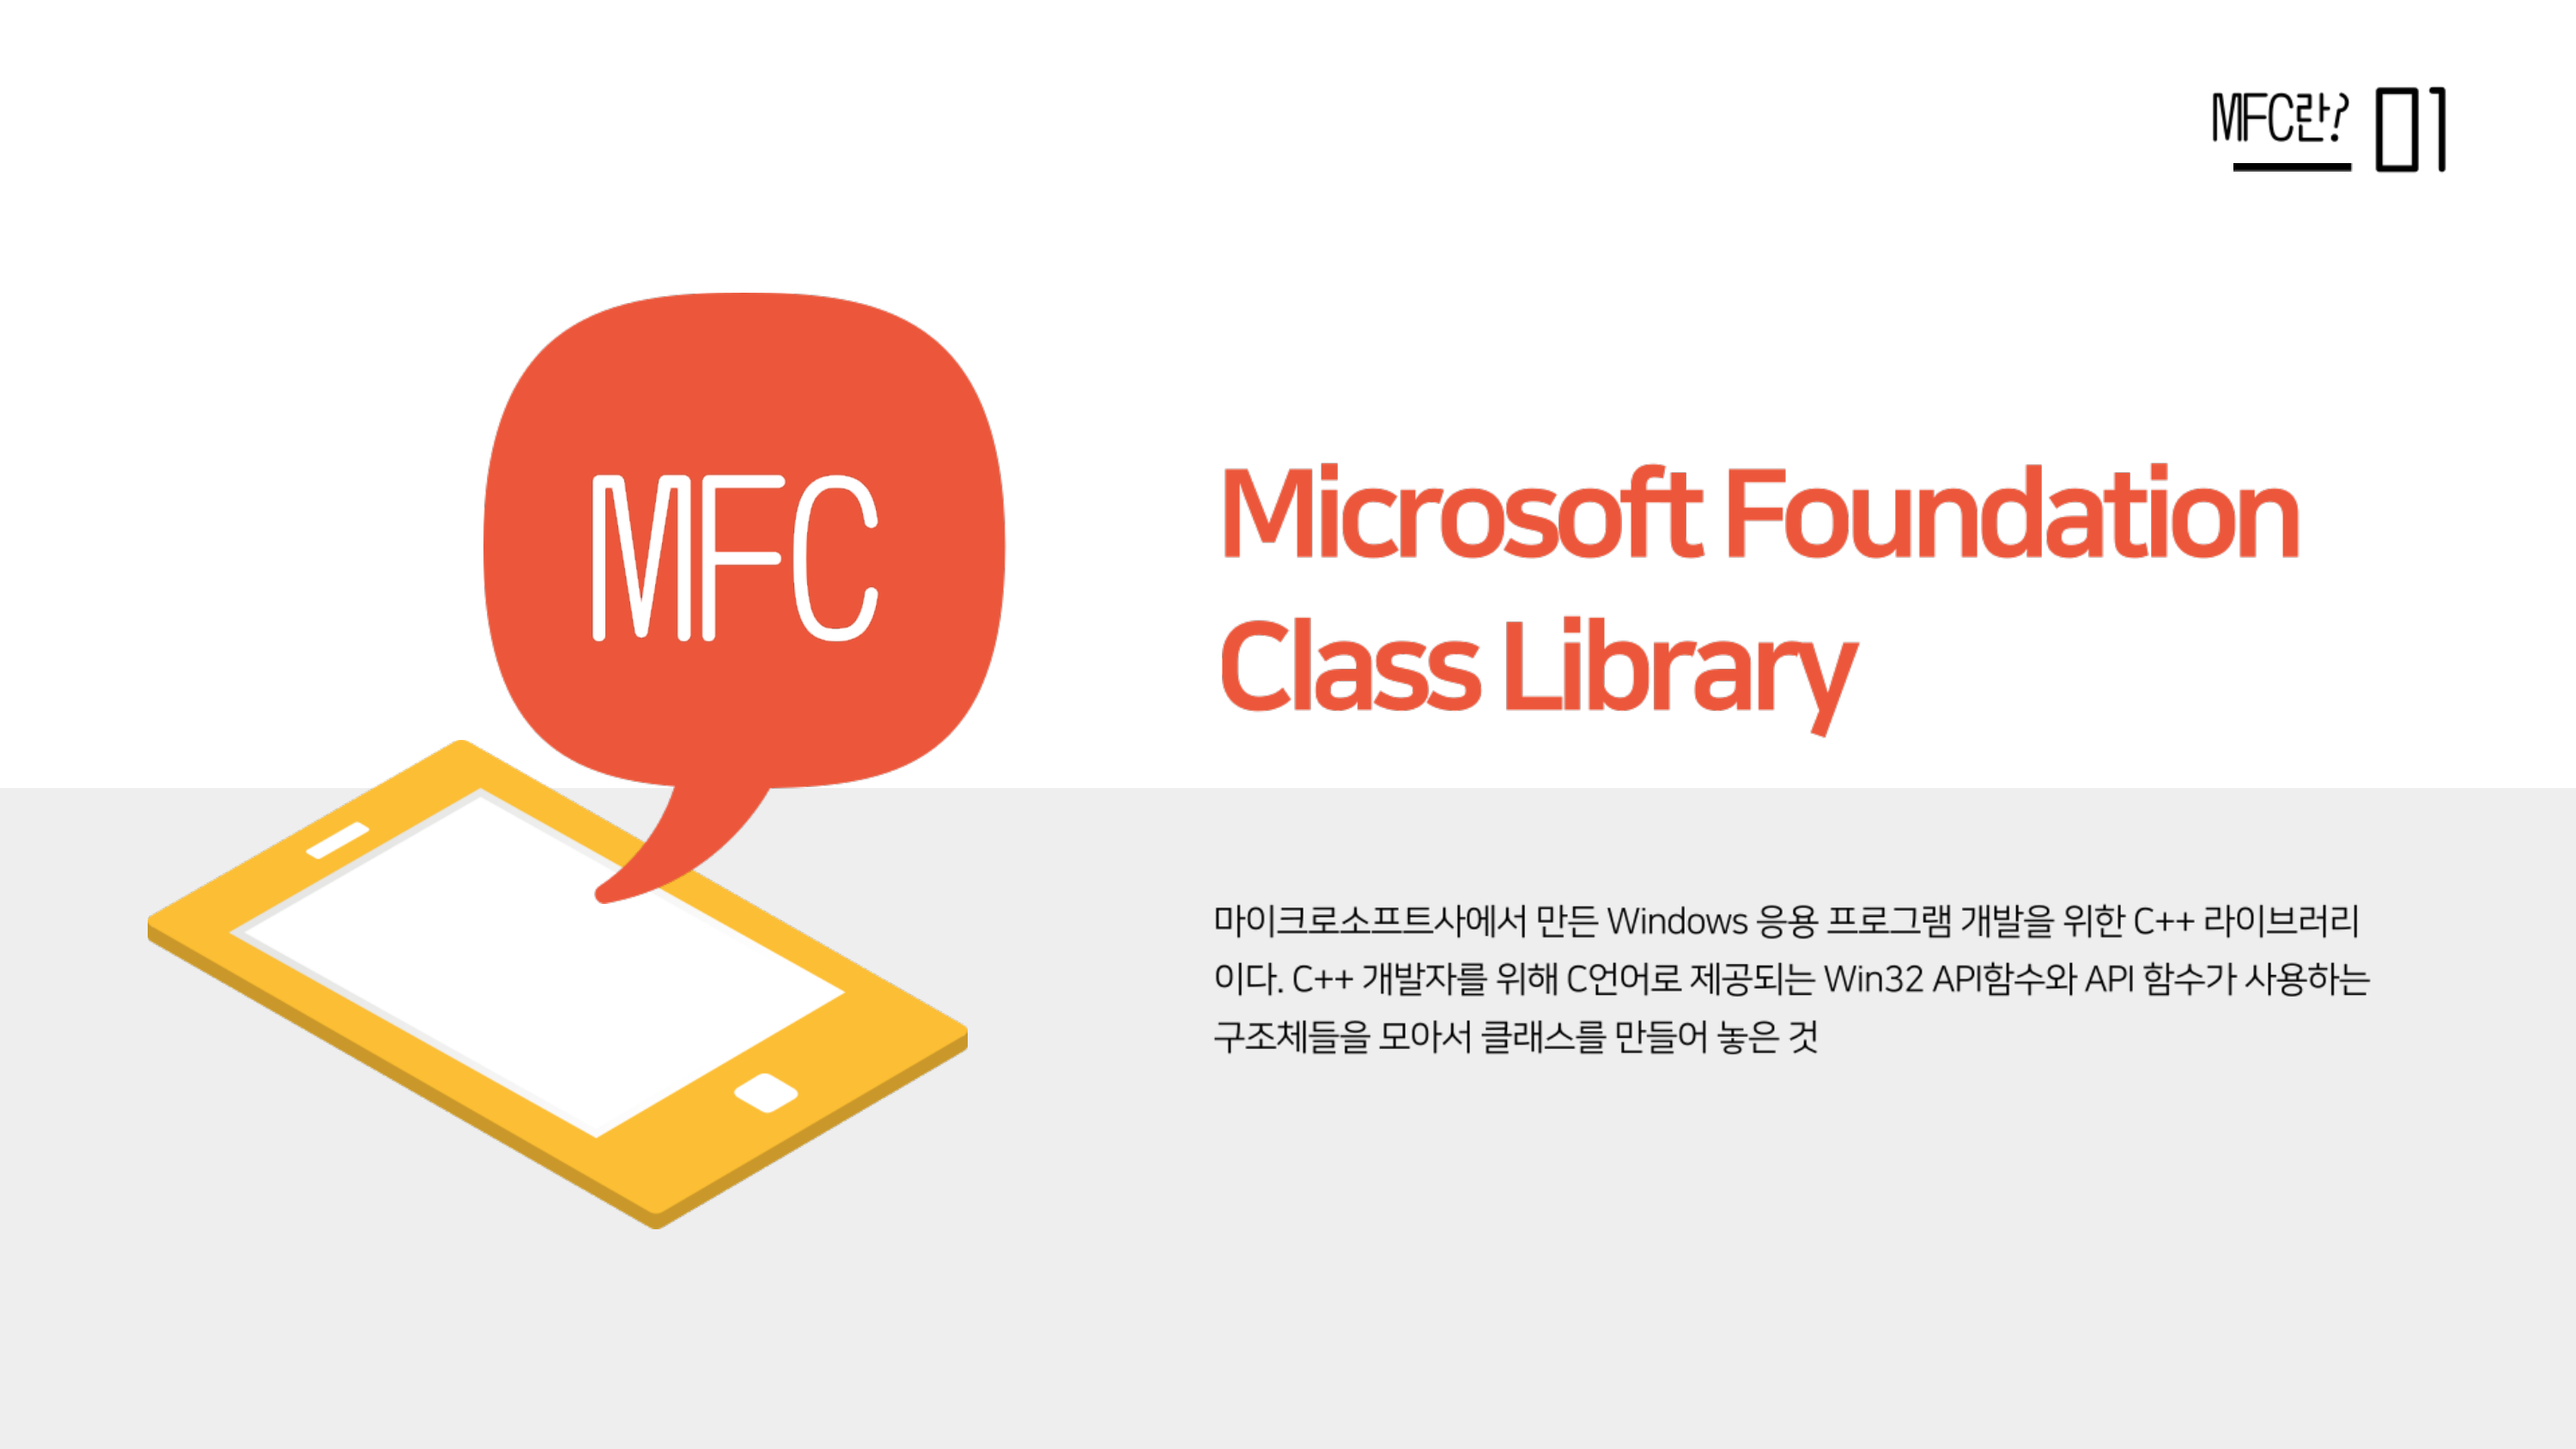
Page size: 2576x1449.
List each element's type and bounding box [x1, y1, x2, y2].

picture [1196, 414, 2362, 810]
text_box [483, 293, 1006, 904]
text_box [2233, 163, 2353, 172]
picture [1931, 29, 2509, 251]
text_box [148, 740, 968, 1230]
text_box [0, 788, 2576, 1449]
picture [550, 361, 987, 796]
picture [1208, 892, 2388, 1081]
